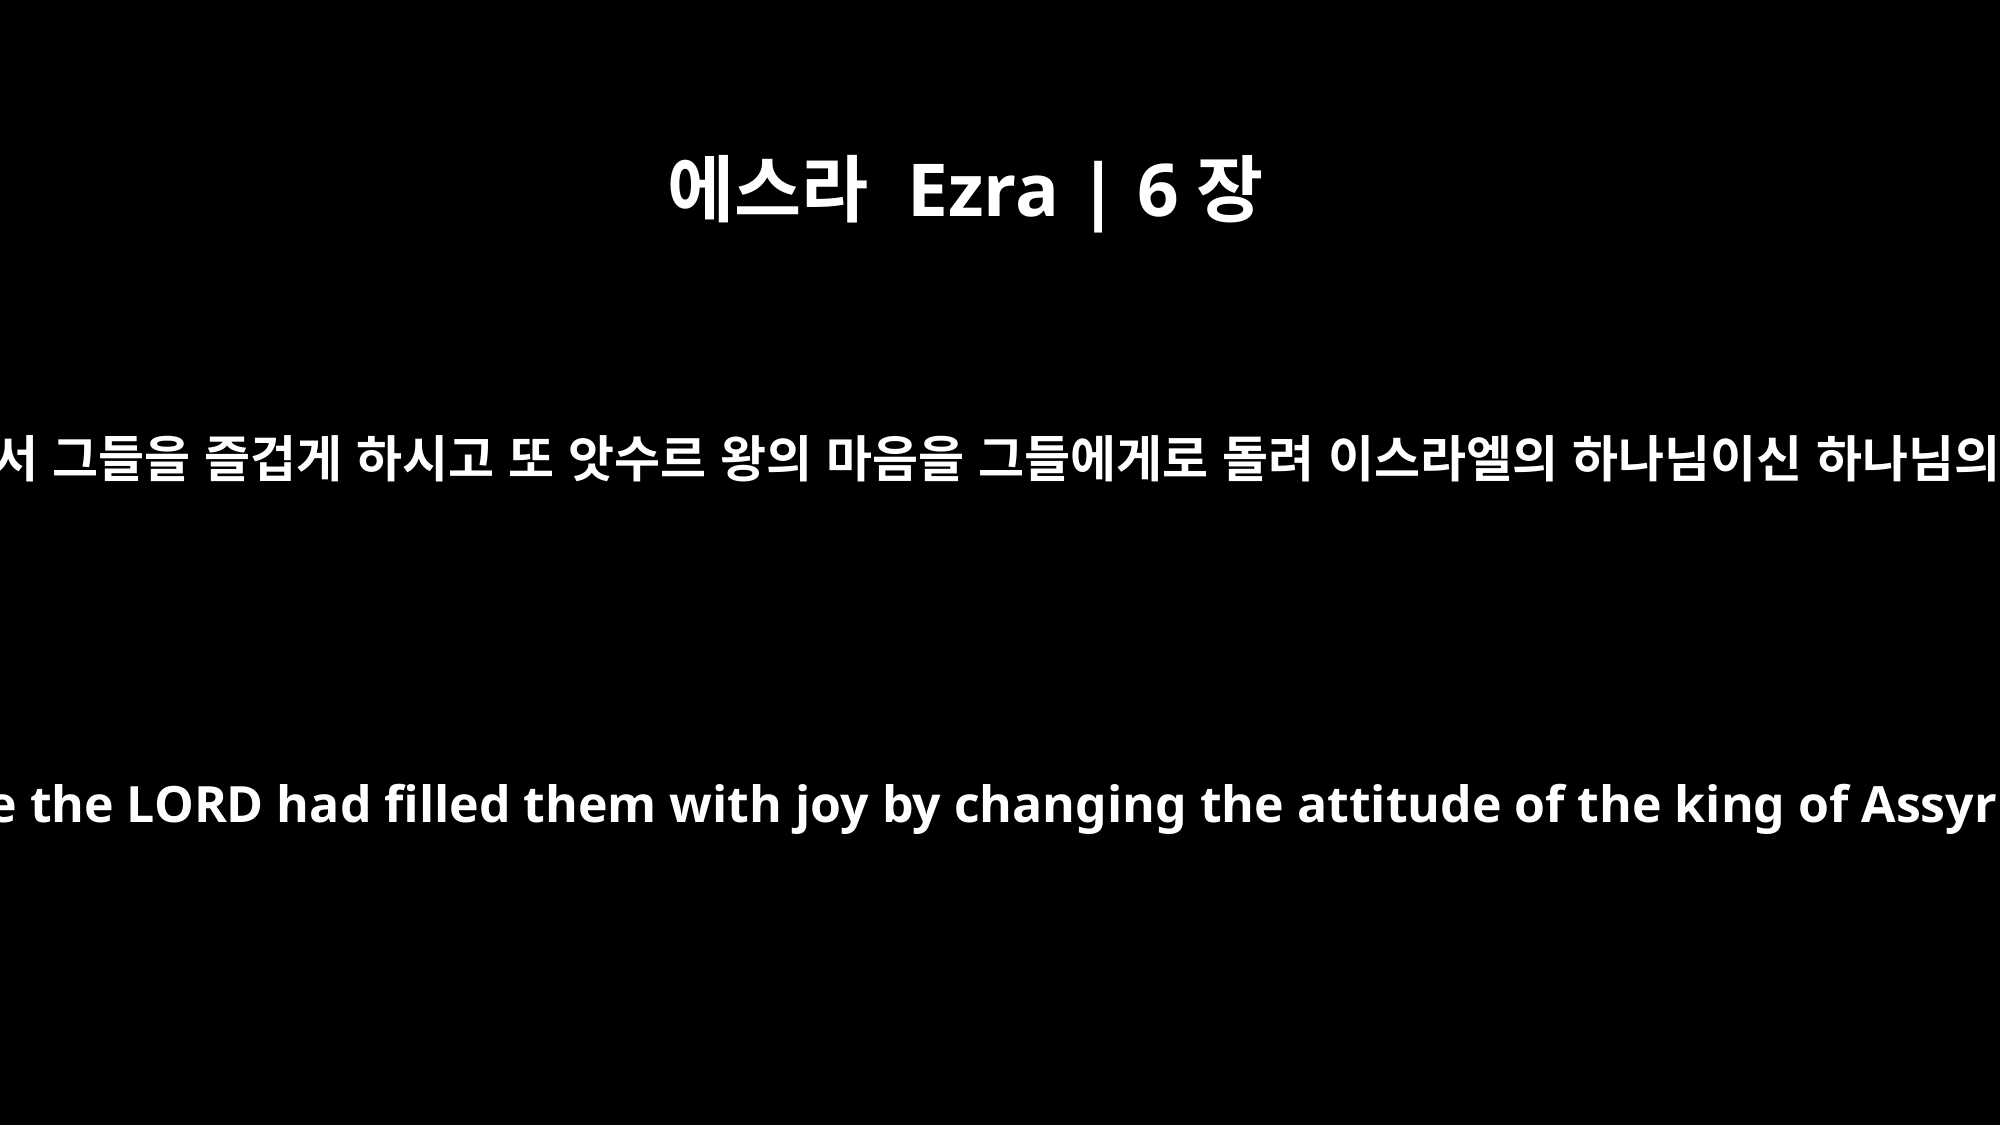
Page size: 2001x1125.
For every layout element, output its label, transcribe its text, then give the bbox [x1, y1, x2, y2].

text_box 에스라 Ezra | 6장 [652, 136, 1280, 239]
text_box For seven days they celebrated with joy the Feast of Unleavened Bread, because the LORD had filled them with joy by changing the attitude of the king of Assyria, so that he assisted them in the work on the house of God, the God of Israel. [0, 764, 2000, 900]
text_box 22 즐거움으로 이레 동안 무교절을 지켰으니 이는 여호와께서 그들을 즐겁게 하시고 또 앗수르 왕의 마음을 그들에게로 돌려 이스라엘의 하나님이신 하나님의 성전 건축하는 손을 힘 있게 하도록 하셨음이었더라 [0, 359, 2000, 495]
